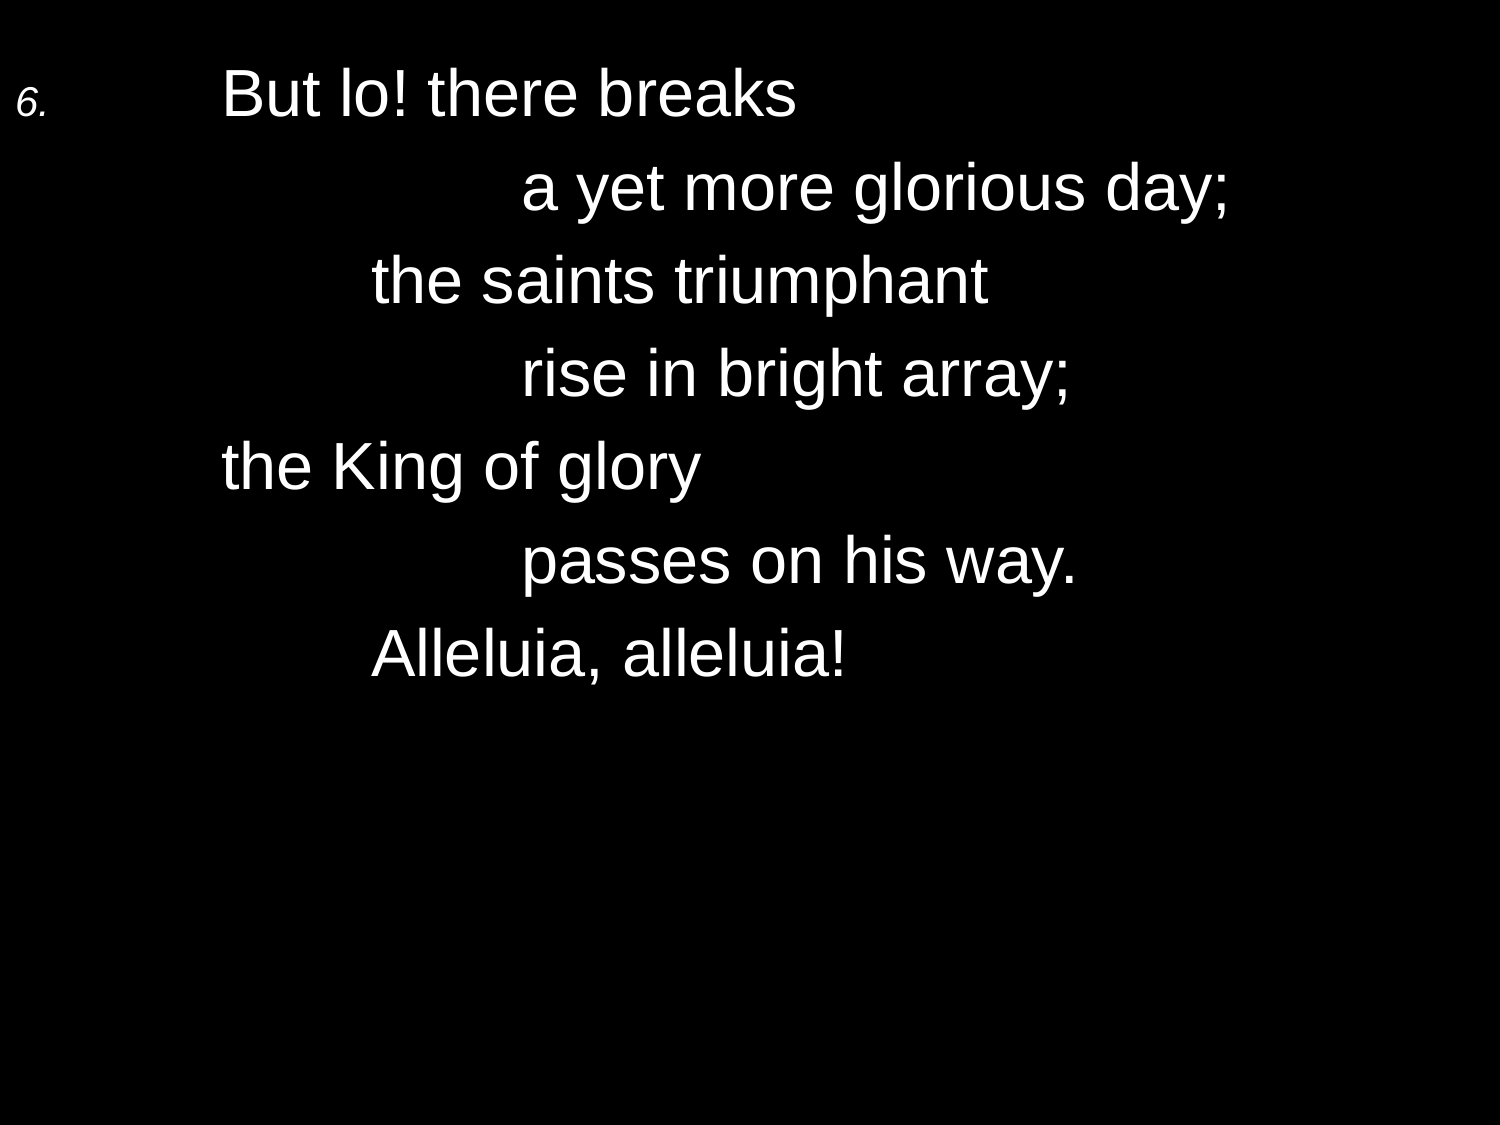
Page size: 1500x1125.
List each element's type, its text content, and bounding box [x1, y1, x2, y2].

list 6. But lo! there breaks a yet more glorious day; the saints triumphant rise in bright array; the King of glory passes on his way. Alleluia, alleluia! [0, 42, 1500, 1047]
